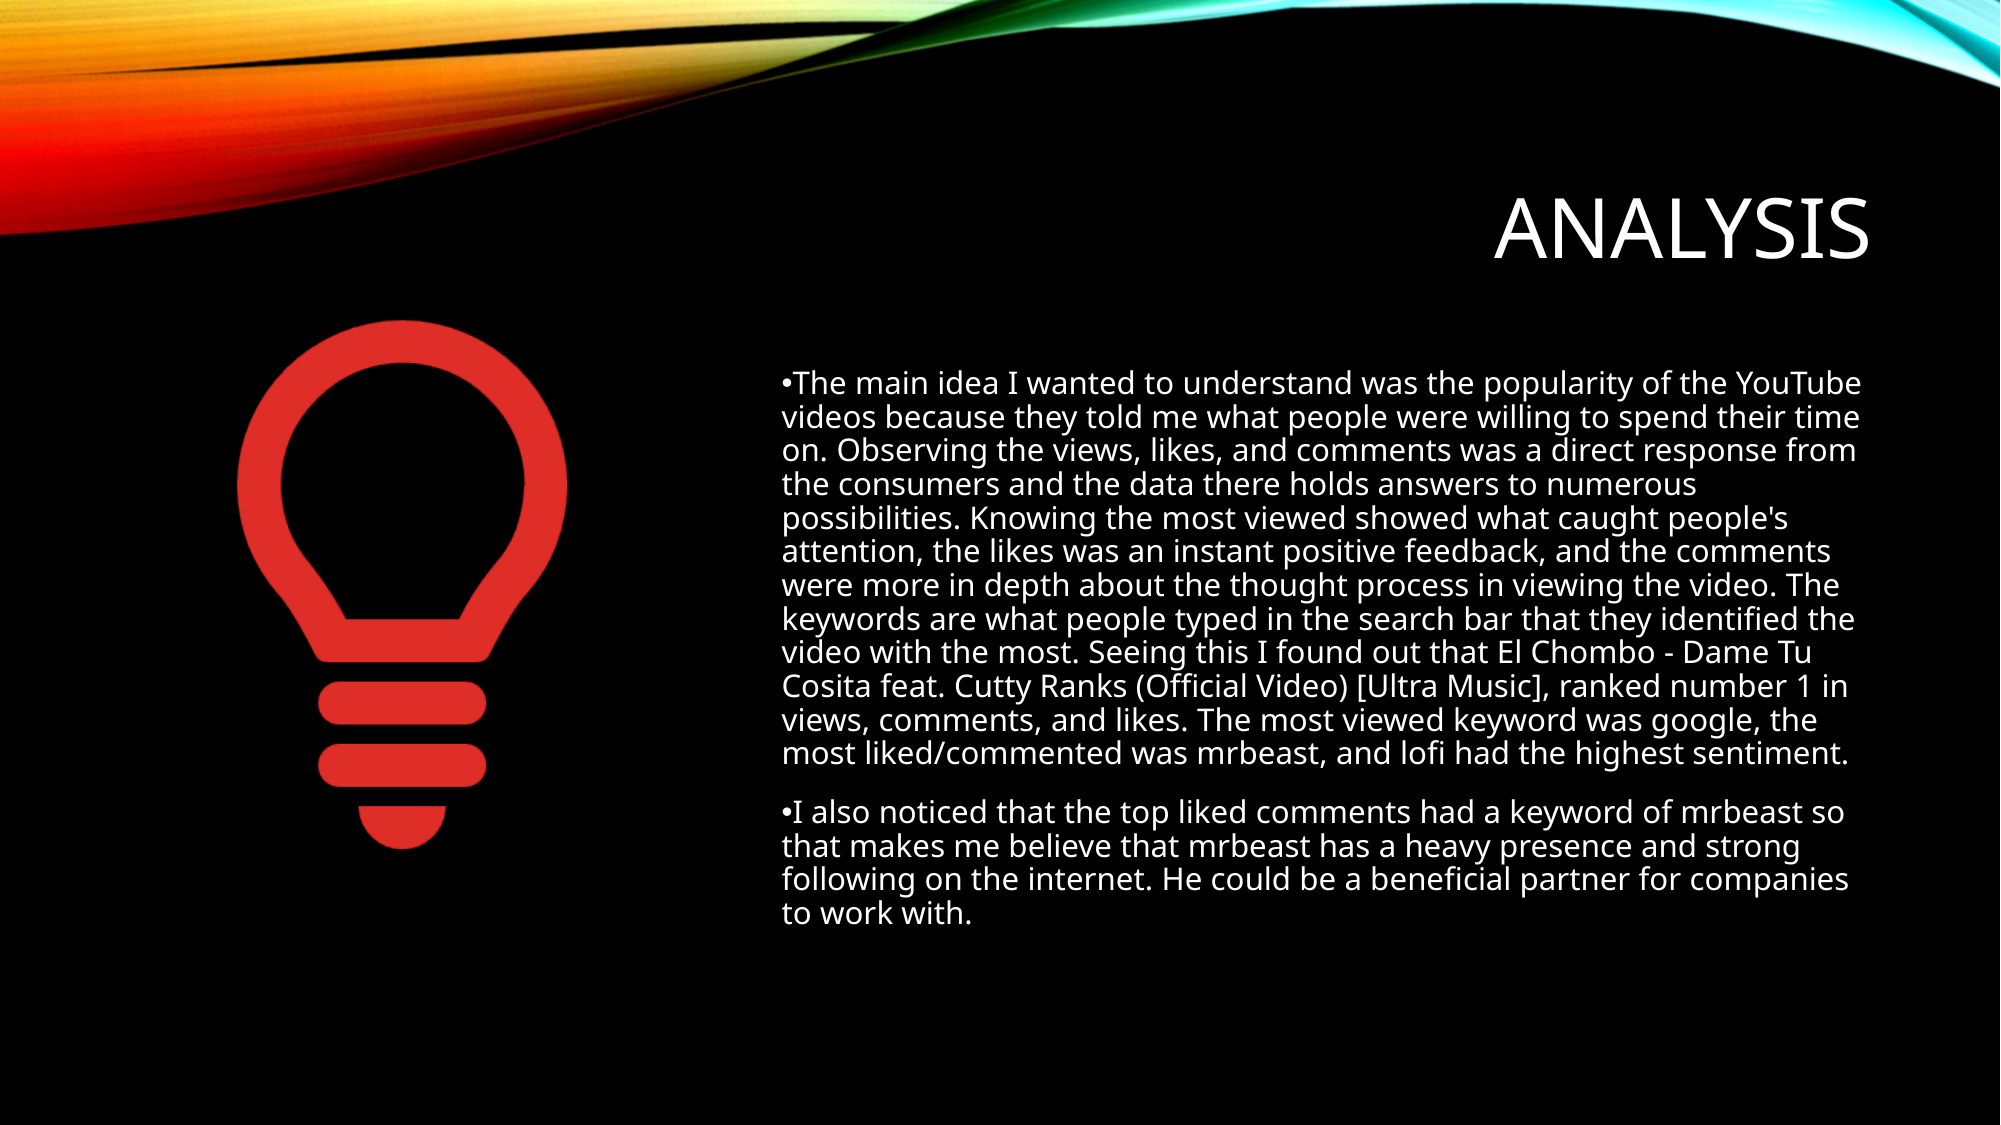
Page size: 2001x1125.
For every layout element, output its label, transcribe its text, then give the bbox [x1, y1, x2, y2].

picture [0, 0, 2000, 237]
list The main idea I wanted to understand was the popularity of the YouTube videos because they told me what people were willing to spend their time on. Observing the views, likes, and comments was a direct response from the consumers and the data there holds answers to numerous possibilities. Knowing the most viewed showed what caught people's attention, the likes was an instant positive feedback, and the comments were more in depth about the thought process in viewing the video. The keywords are what people typed in the search bar that they identified the video with the most. Seeing this I found out that El Chombo - Dame Tu Cosita feat. Cutty Ranks (Official Video) [Ultra Music], ranked number 1 in views, comments, and likes. The most viewed keyword was google, the most liked/commented was mrbeast, and lofi had the highest sentiment. I also noticed that the top liked comments had a keyword of mrbeast so that makes me believe that mrbeast has a heavy presence and strong following on the internet. He could be a beneficial partner for companies to work with. [766, 360, 1888, 1021]
title Analysis [766, 237, 1888, 338]
picture [103, 285, 702, 885]
